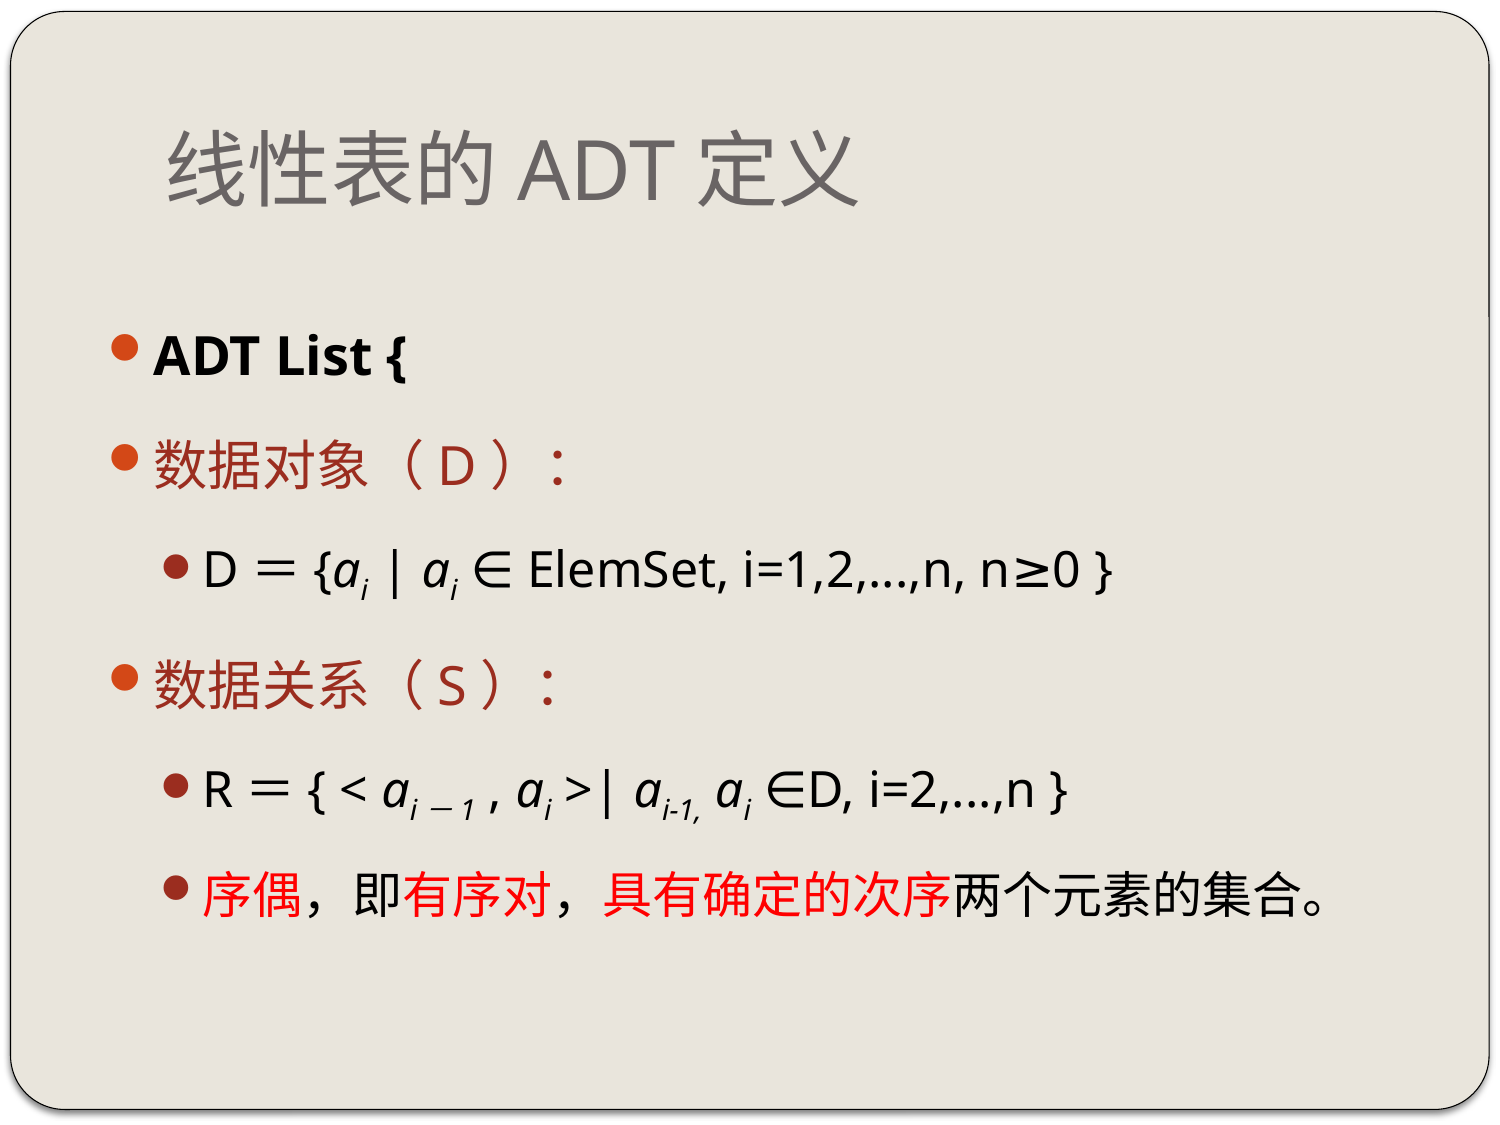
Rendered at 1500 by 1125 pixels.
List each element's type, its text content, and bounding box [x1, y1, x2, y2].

text_box ADT List { 数据对象（D）： D＝{ai | ai ∈ ElemSet, i=1,2,...,n, n≥0 } 数据关系（S）： R＝{ < ai－1 , ai >| ai-1, ai ∈D, i=2,...,n } 序偶，即有序对，具有确定的次序两个元素的集合。 [92, 281, 1406, 982]
title 线性表的ADT定义 [150, 45, 1425, 233]
text_box [25, 0, 76, 27]
